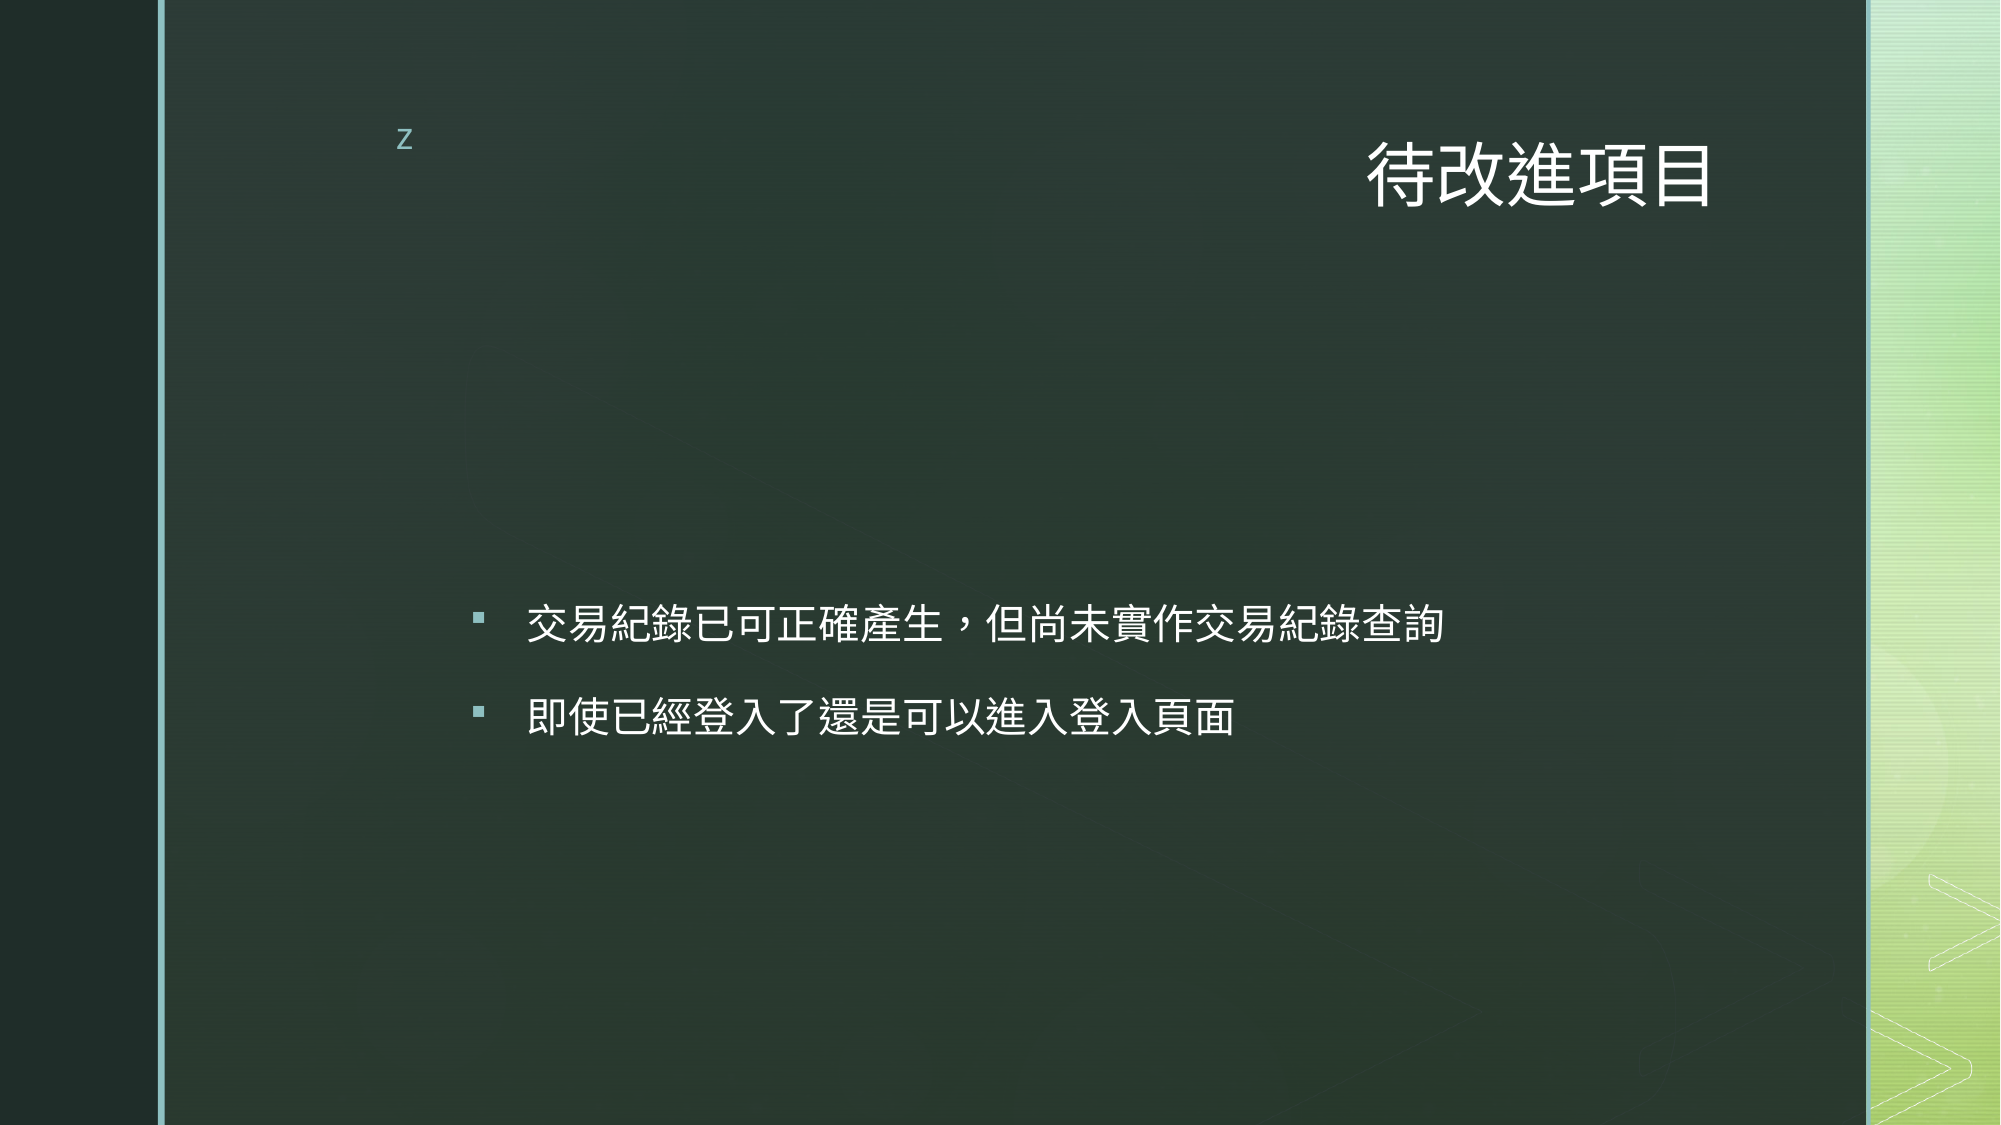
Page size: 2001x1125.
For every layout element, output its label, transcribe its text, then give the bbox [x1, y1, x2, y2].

picture [1871, 0, 2001, 1125]
title 待改進項目 [428, 132, 1734, 310]
list 交易紀錄已可正確產生，但尚未實作交易紀錄查詢 即使已經登入了還是可以進入登入頁面 [454, 336, 1734, 993]
